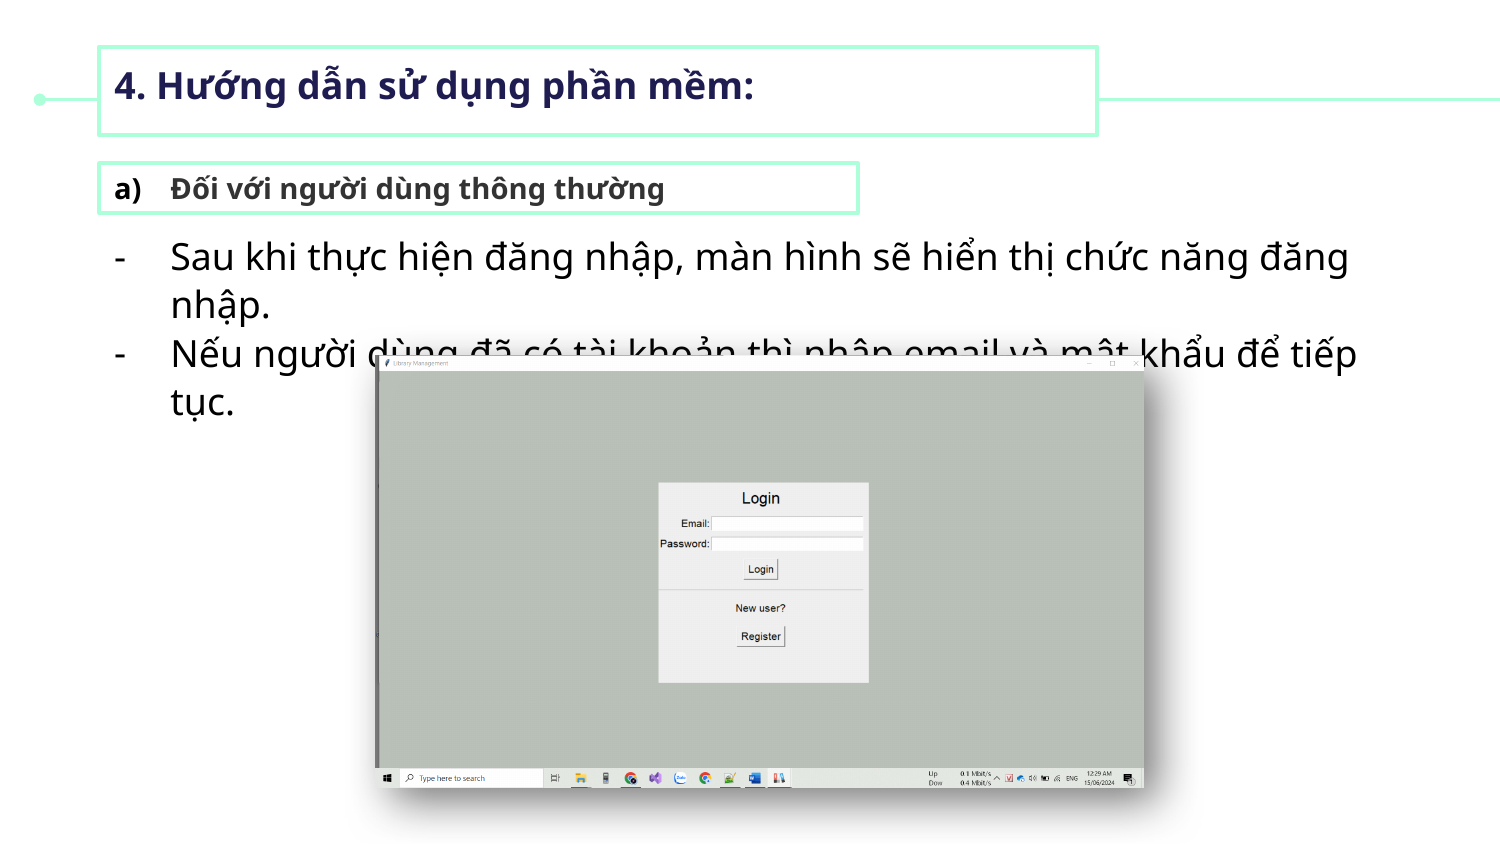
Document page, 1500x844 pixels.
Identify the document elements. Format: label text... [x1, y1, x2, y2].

text_box Sau khi thực hiện đăng nhập, màn hình sẽ hiển thị chức năng đăng nhập. Nếu người dùng đã có tài khoản thì nhập email và mật khẩu để tiếp tục. [99, 222, 1420, 431]
picture [375, 355, 1144, 788]
text_box Đối với người dùng thông thường [97, 161, 860, 215]
title 4. Hướng dẫn sử dụng phần mềm: [97, 45, 1099, 137]
